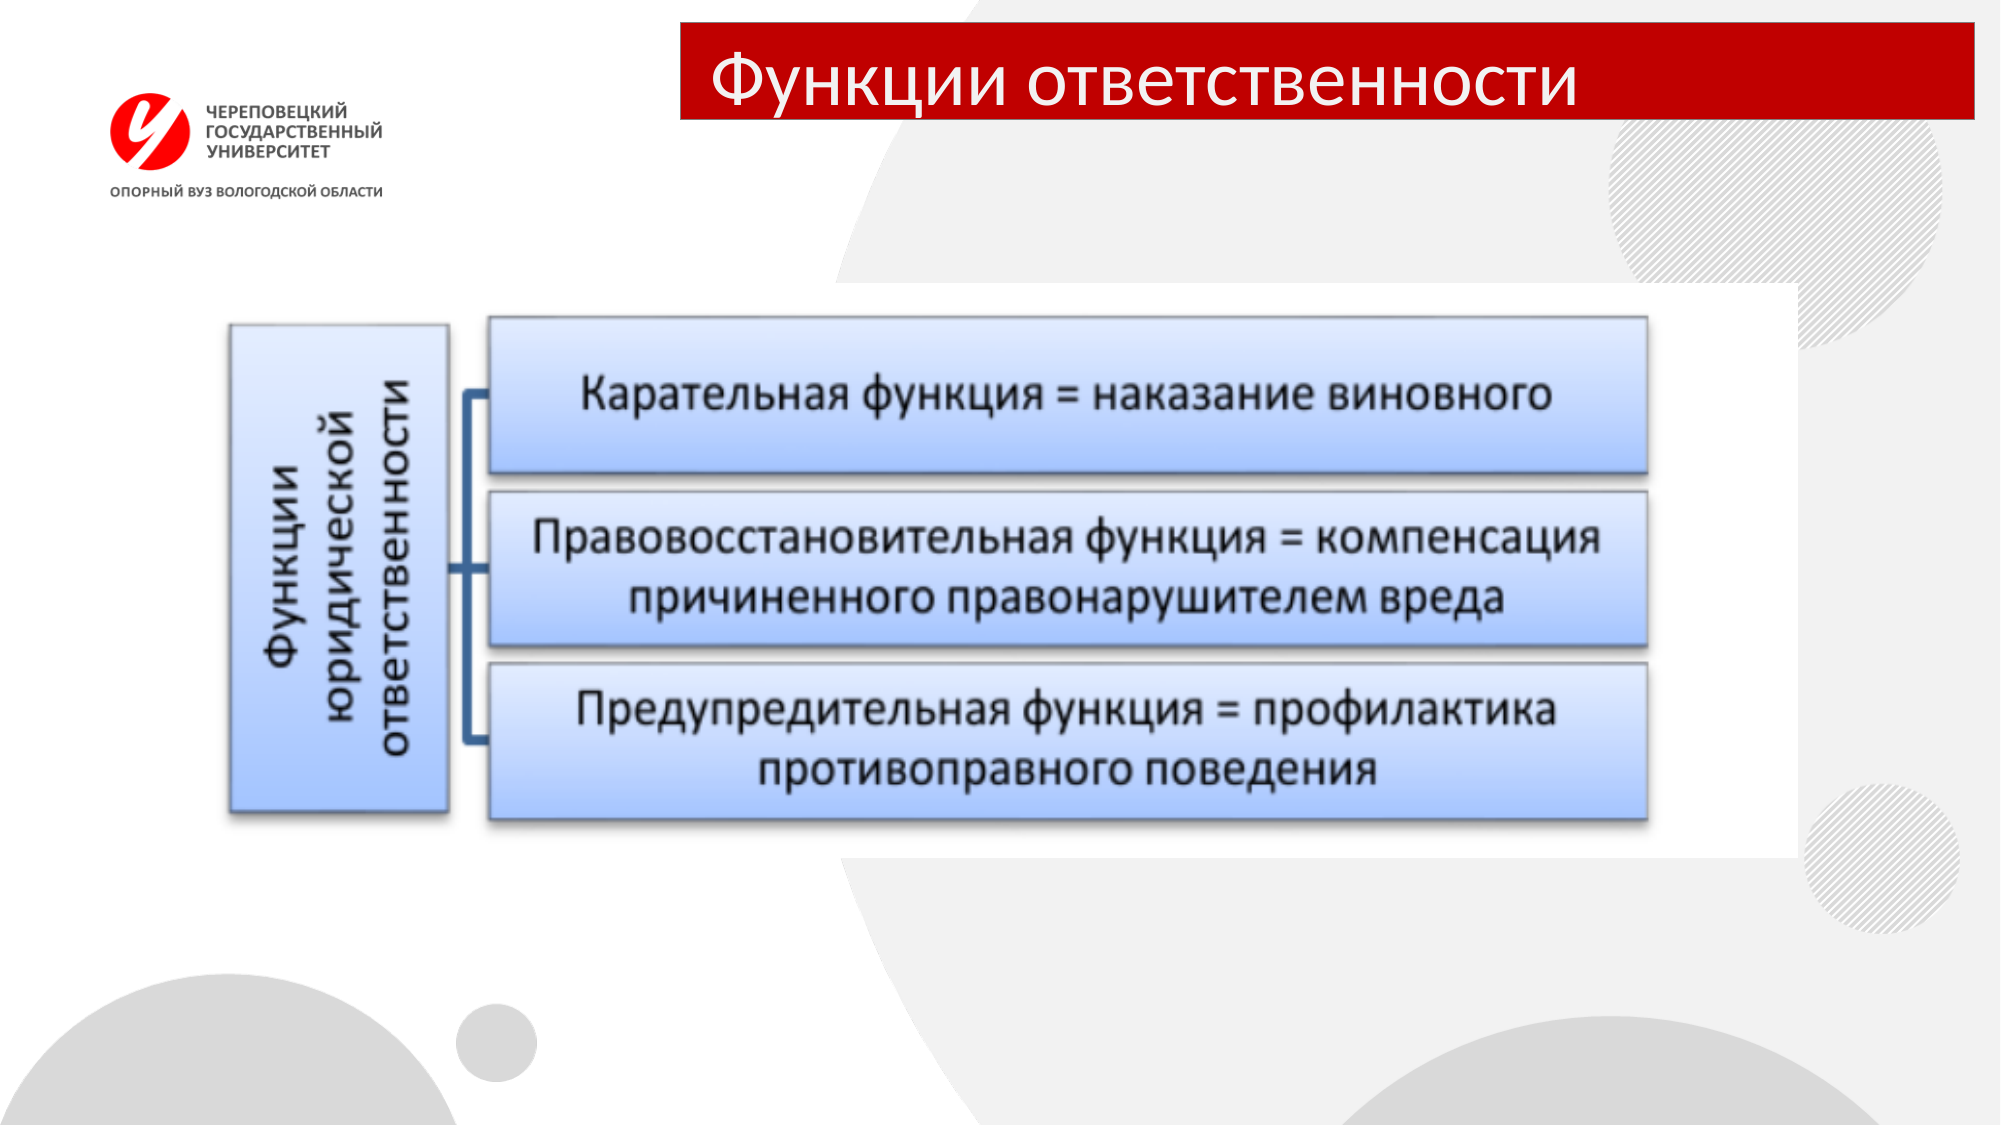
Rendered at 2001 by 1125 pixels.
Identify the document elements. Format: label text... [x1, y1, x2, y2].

picture [0, 0, 2001, 1125]
title Функции ответственности [680, 22, 1975, 120]
